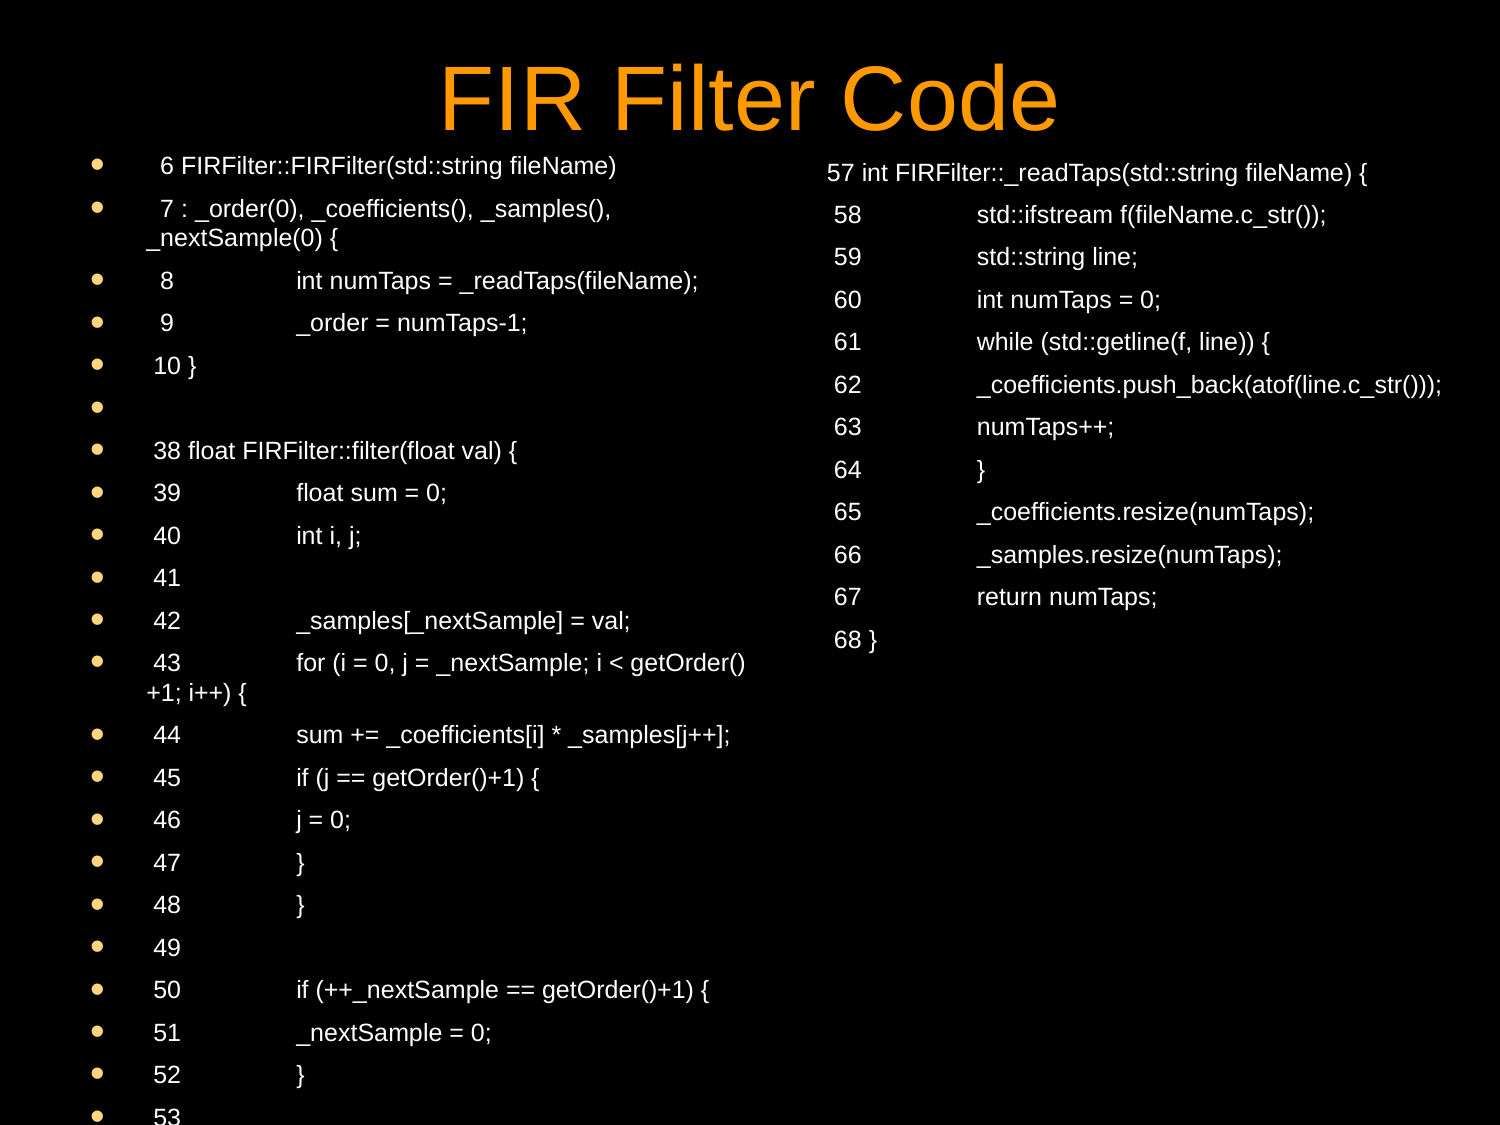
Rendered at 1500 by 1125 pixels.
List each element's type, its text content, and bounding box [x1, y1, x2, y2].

text_box 57 int FIRFilter::_readTaps(std::string fileName) { 58 std::ifstream f(fileName.c_str()); 59 std::string line; 60 int numTaps = 0; 61 while (std::getline(f, line)) { 62 _coefficients.push_back(atof(line.c_str())); 63 numTaps++; 64 } 65 _coefficients.resize(numTaps); 66 _samples.resize(numTaps); 67 return numTaps; 68 } [811, 141, 1480, 703]
title FIR Filter Code [75, 0, 1425, 196]
list 6 FIRFilter::FIRFilter(std::string fileName) 7 : _order(0), _coefficients(), _samples(), _nextSample(0) { 8 int numTaps = _readTaps(fileName); 9 _order = numTaps-1; 10 } 38 float FIRFilter::filter(float val) { 39 float sum = 0; 40 int i, j; 41 42 _samples[_nextSample] = val; 43 for (i = 0, j = _nextSample; i < getOrder()+1; i++) { 44 sum += _coefficients[i] * _samples[j++]; 45 if (j == getOrder()+1) { 46 j = 0; 47 } 48 } 49 50 if (++_nextSample == getOrder()+1) { 51 _nextSample = 0; 52 } 53 54 return sum; 55 } [75, 142, 782, 1125]
